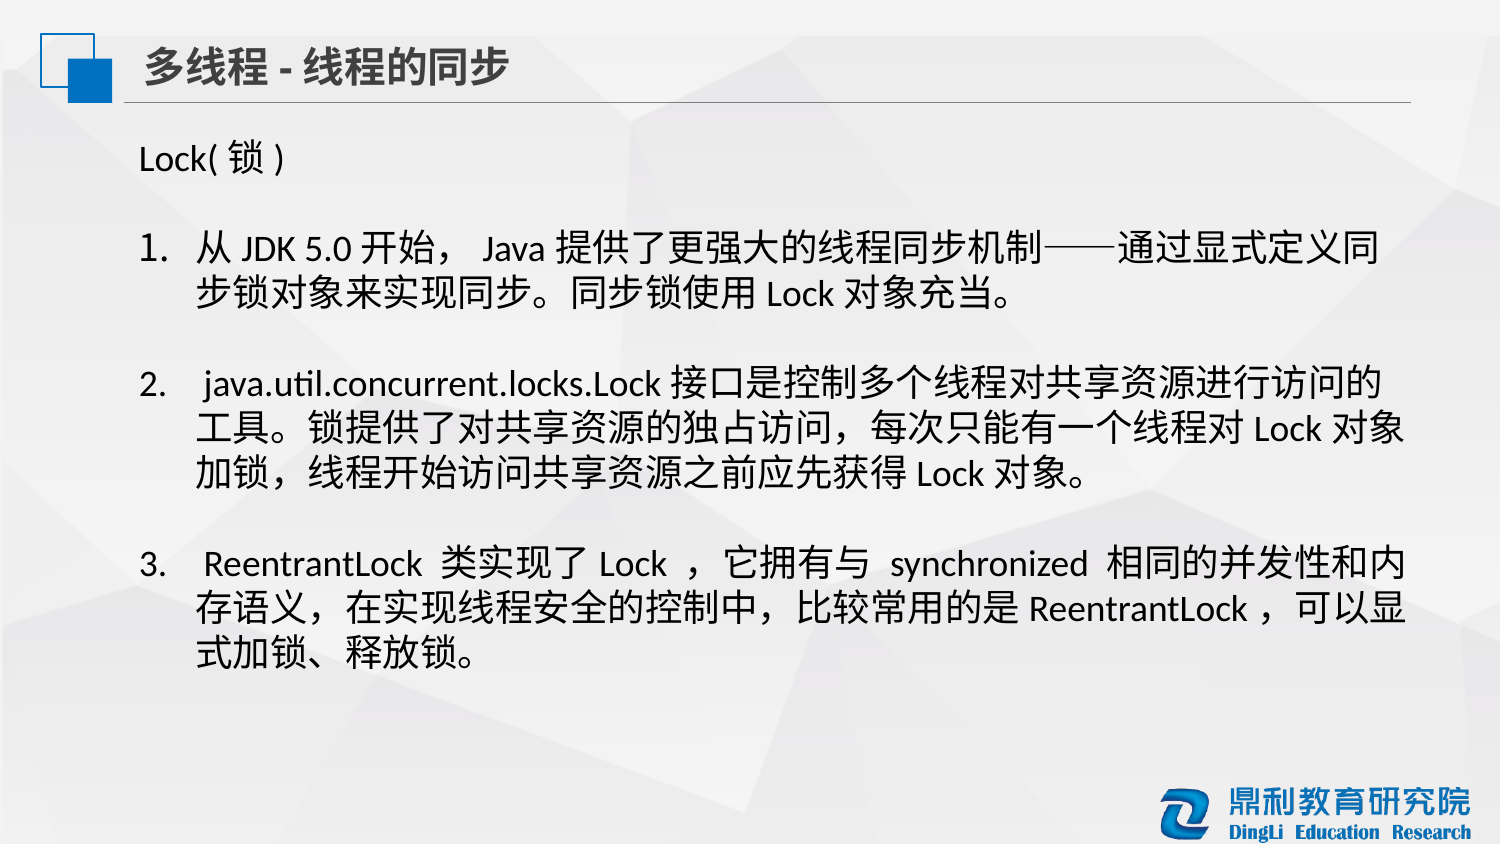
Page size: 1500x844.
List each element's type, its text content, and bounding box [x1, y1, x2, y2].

picture [42, 36, 93, 86]
text_box 多线程-线程的同步 [129, 33, 527, 99]
text_box Lock(锁) 从JDK 5.0开始，Java提供了更强大的线程同步机制——通过显式定义同步锁对象来实现同步。同步锁使用Lock对象充当。 java.util.concurrent.locks.Lock接口是控制多个线程对共享资源进行访问的 工具。锁提供了对共享资源的独占访问，每次只能有一个线程对Lock对象 加锁，线程开始访问共享资源之前应先获得Lock对象。 ReentrantLock 类实现了Lock ，它拥有与 synchronized 相同的并发性和内存语义，在实现线程安全的控制中，比较常用的是ReentrantLock，可以显式加锁、释放锁。 [123, 126, 1424, 682]
picture [2, 36, 1500, 844]
